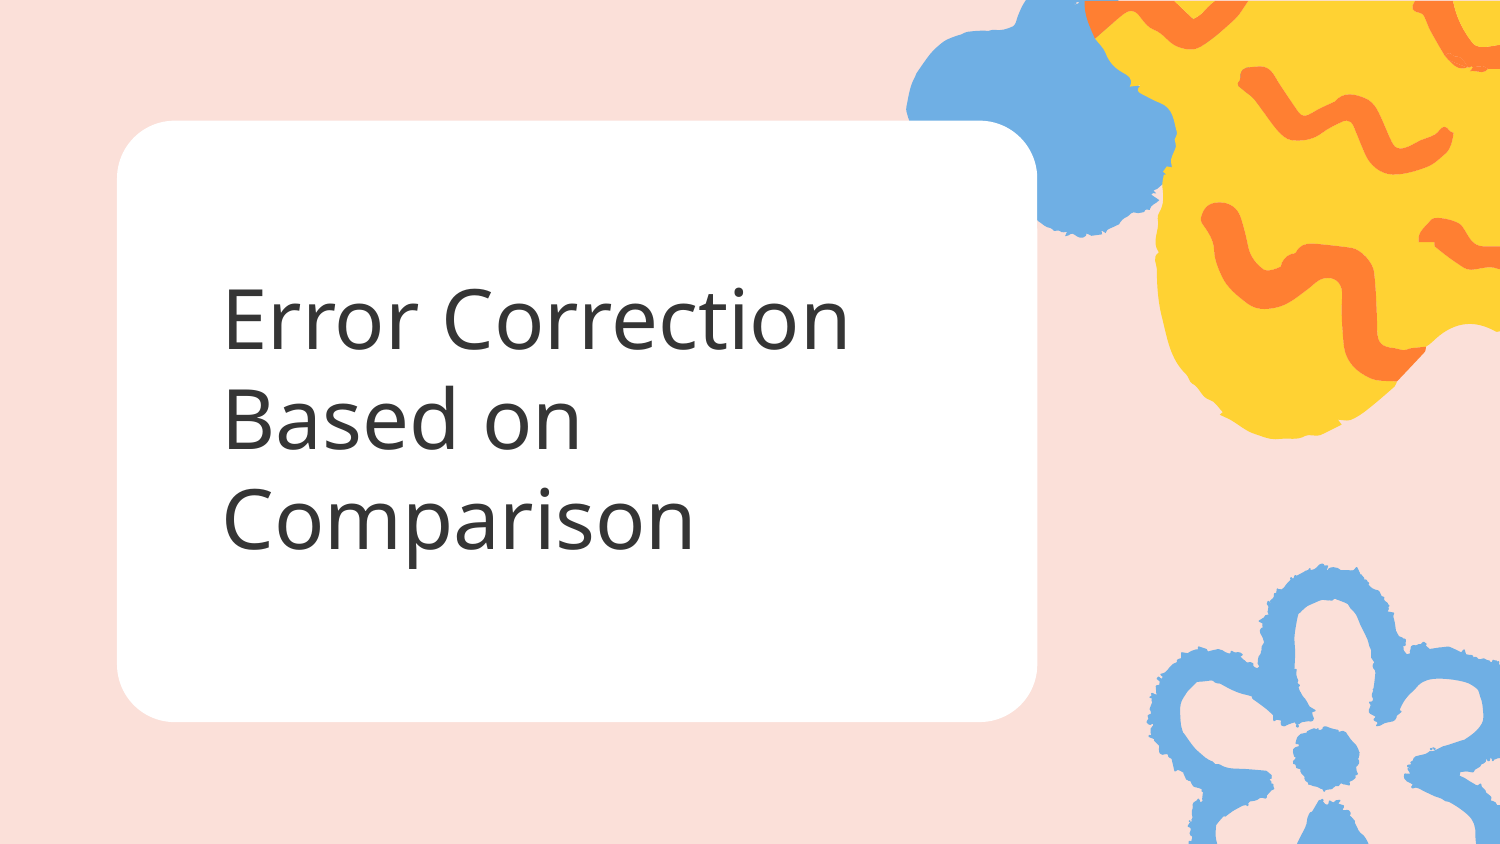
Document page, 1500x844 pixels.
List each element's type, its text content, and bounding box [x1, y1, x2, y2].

title Error Correction Based on Comparison [206, 250, 958, 374]
text_box [116, 120, 1038, 723]
